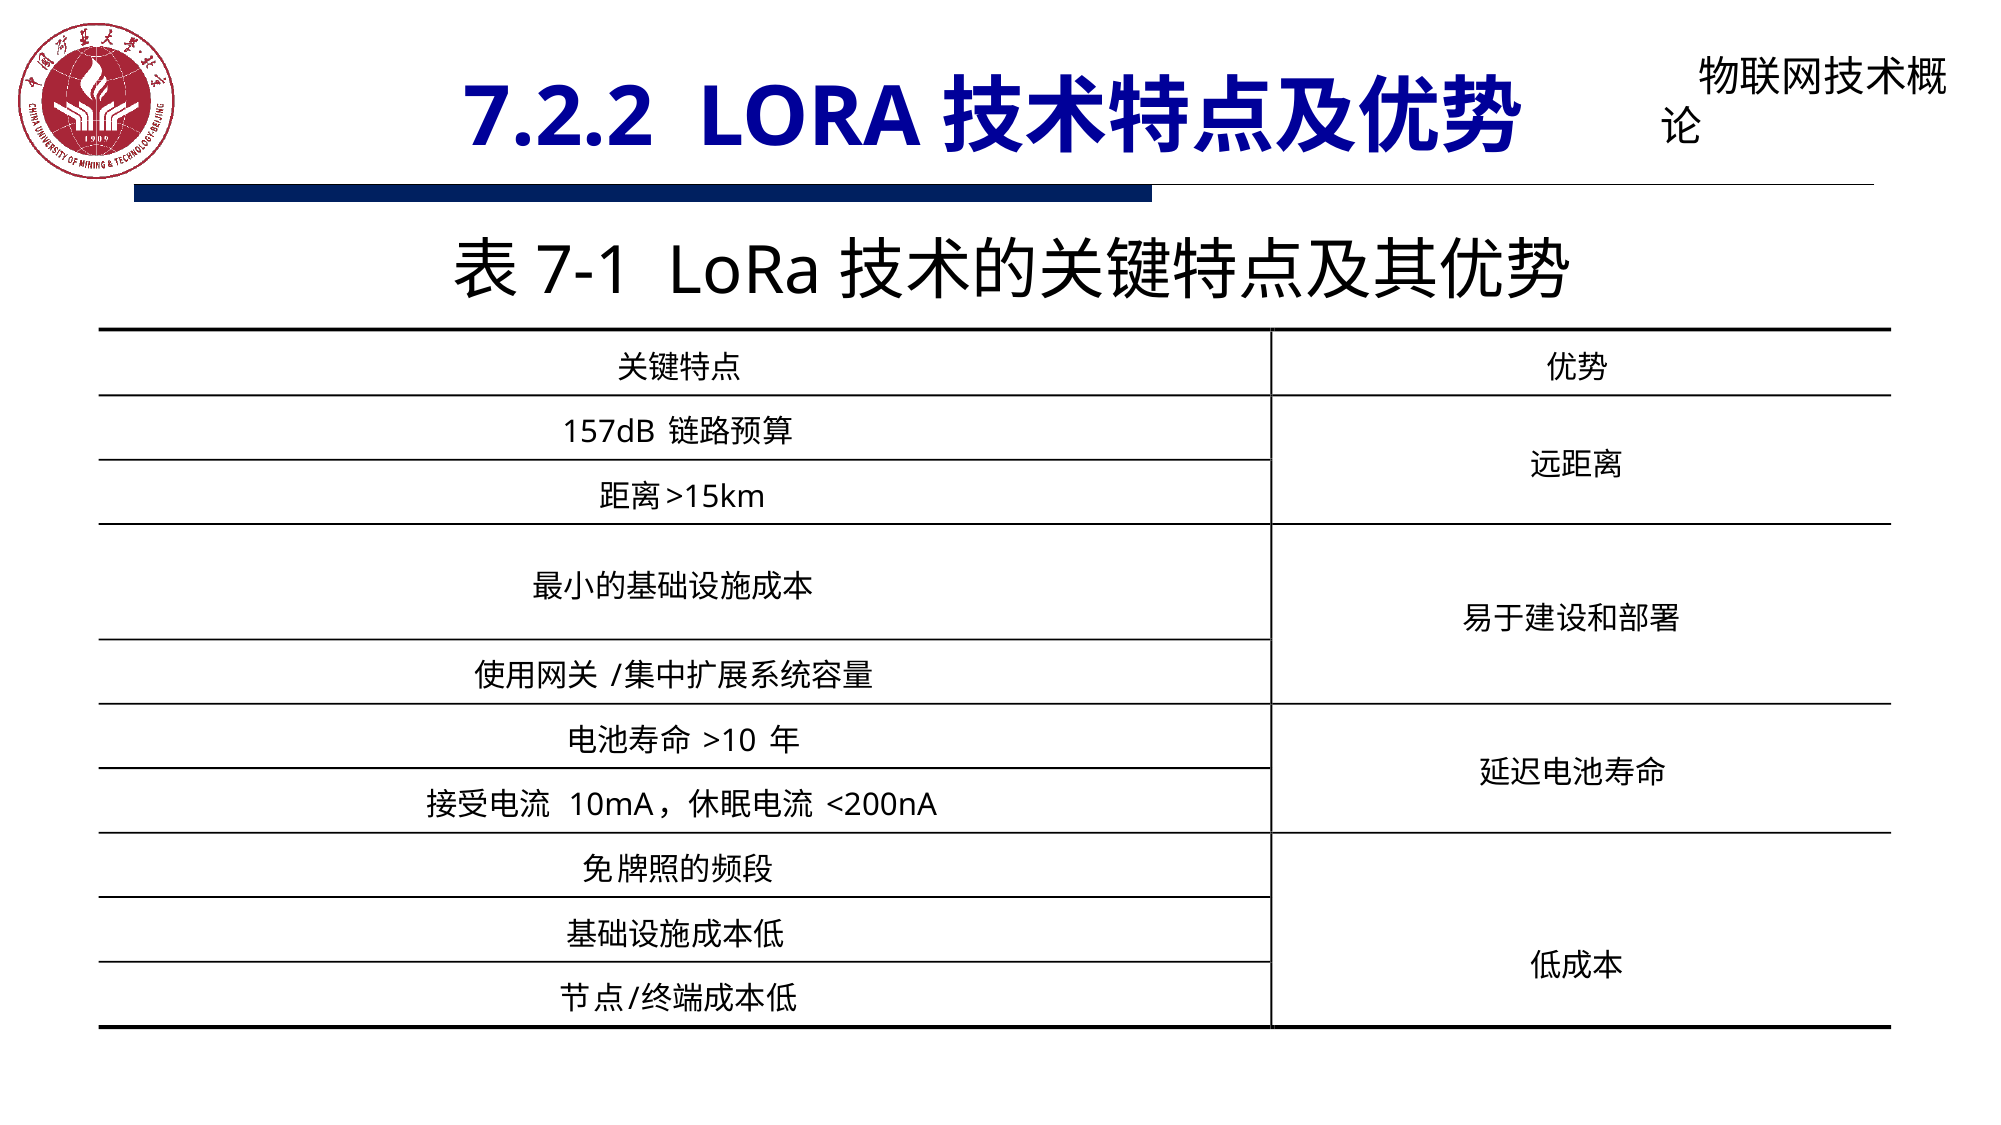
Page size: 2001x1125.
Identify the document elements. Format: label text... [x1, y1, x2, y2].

text_box 表7-1 LoRa技术的关键特点及其优势 [137, 219, 1888, 323]
title 7.2.2 lora技术特点及优势 [279, 54, 1709, 161]
picture [0, 0, 197, 197]
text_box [80, 327, 1910, 1092]
text_box [596, 243, 628, 305]
